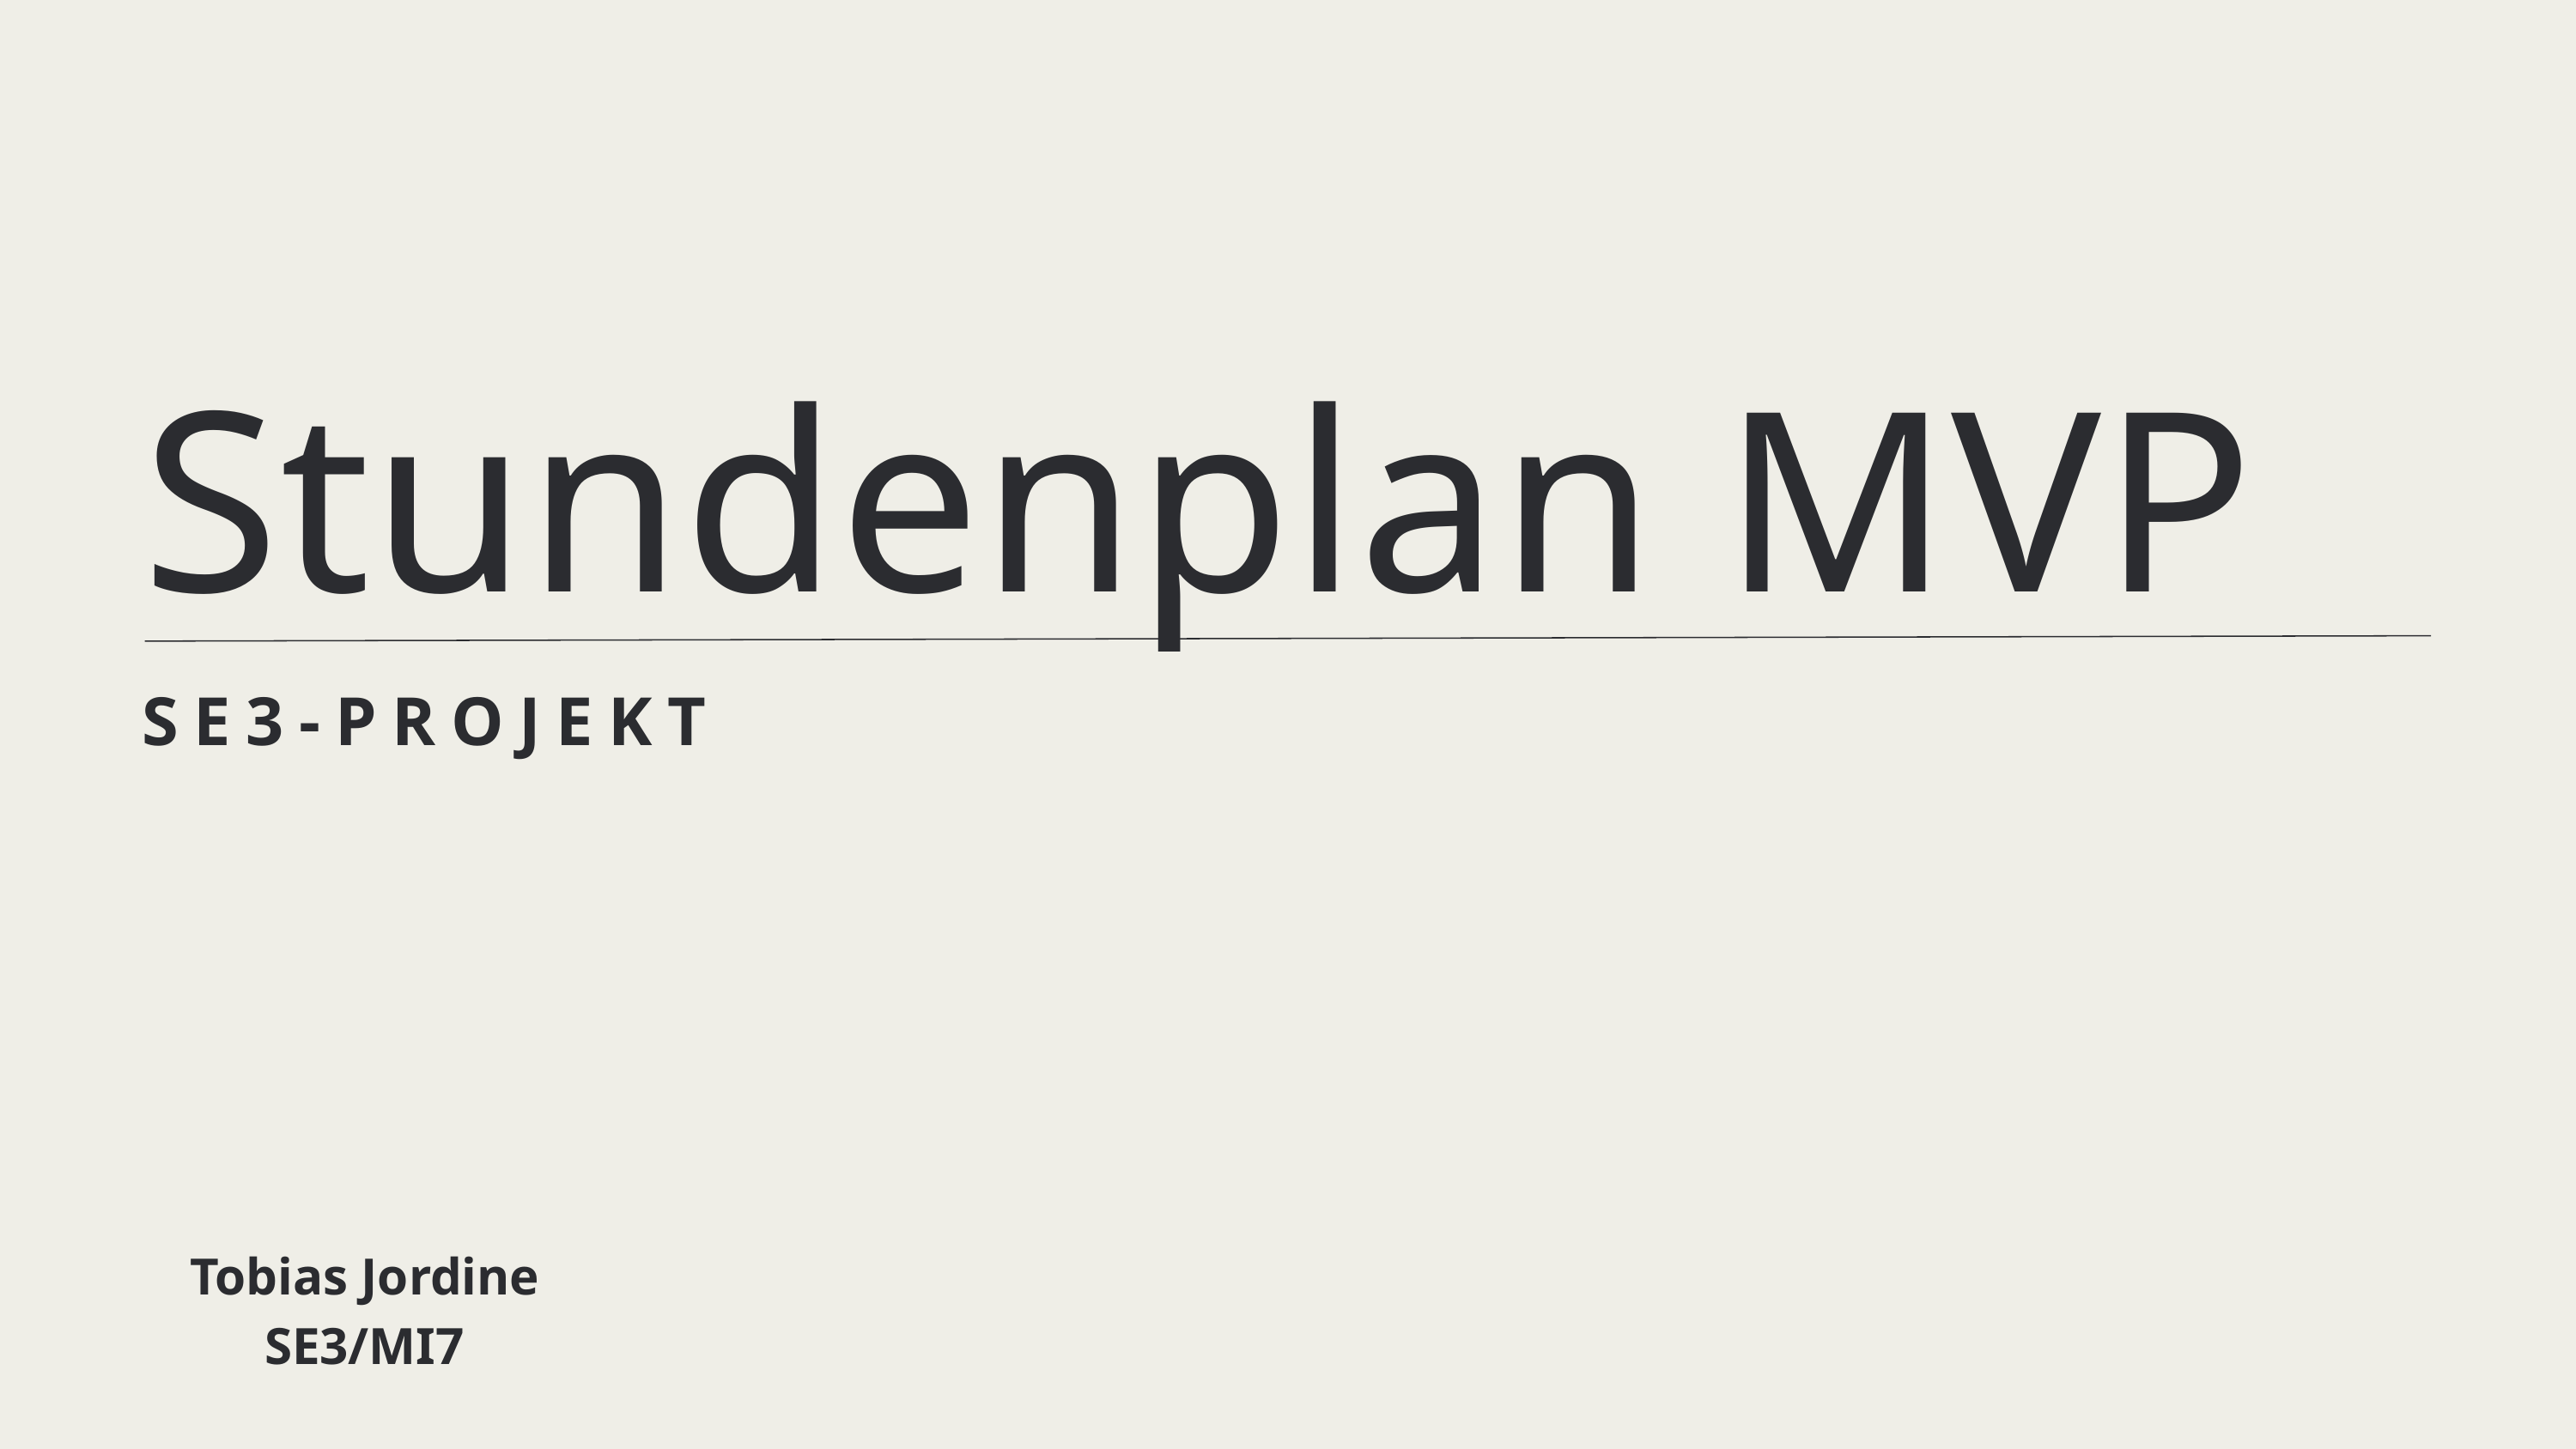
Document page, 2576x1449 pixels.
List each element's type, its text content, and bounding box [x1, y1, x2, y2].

text_box SE3-PROJEKT [142, 665, 2428, 759]
text_box Stundenplan MVP [142, 379, 2453, 642]
text_box Tobias Jordine SE3/MI7 [144, 1234, 585, 1375]
